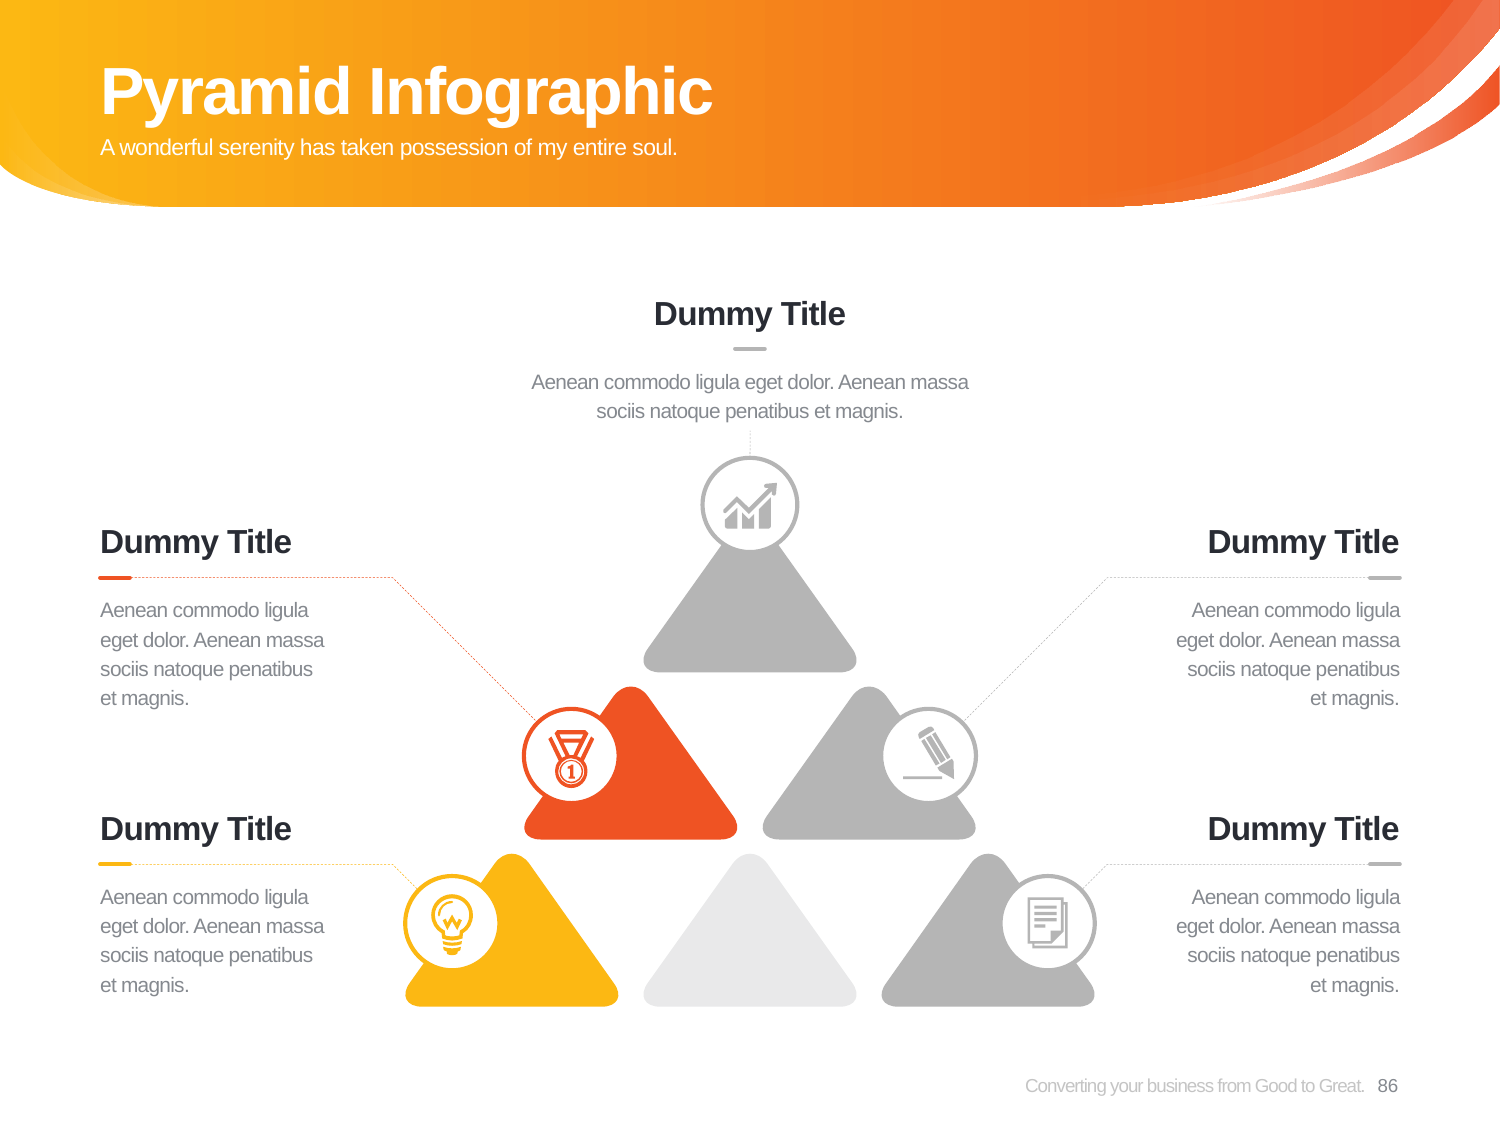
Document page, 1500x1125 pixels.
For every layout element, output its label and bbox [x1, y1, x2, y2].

text_box [762, 577, 1400, 840]
text_box [881, 853, 1400, 1007]
text_box [100, 577, 738, 840]
text_box [1166, 520, 1400, 561]
slide_number [1352, 1044, 1424, 1125]
title [100, 35, 1400, 132]
text_box [100, 807, 334, 848]
footer [905, 1044, 1352, 1125]
text_box [1166, 807, 1400, 848]
text_box [100, 520, 334, 561]
text_box [100, 853, 619, 1007]
text_box [643, 853, 857, 1007]
list [100, 132, 1400, 192]
text_box [643, 451, 857, 673]
text_box [527, 291, 973, 424]
